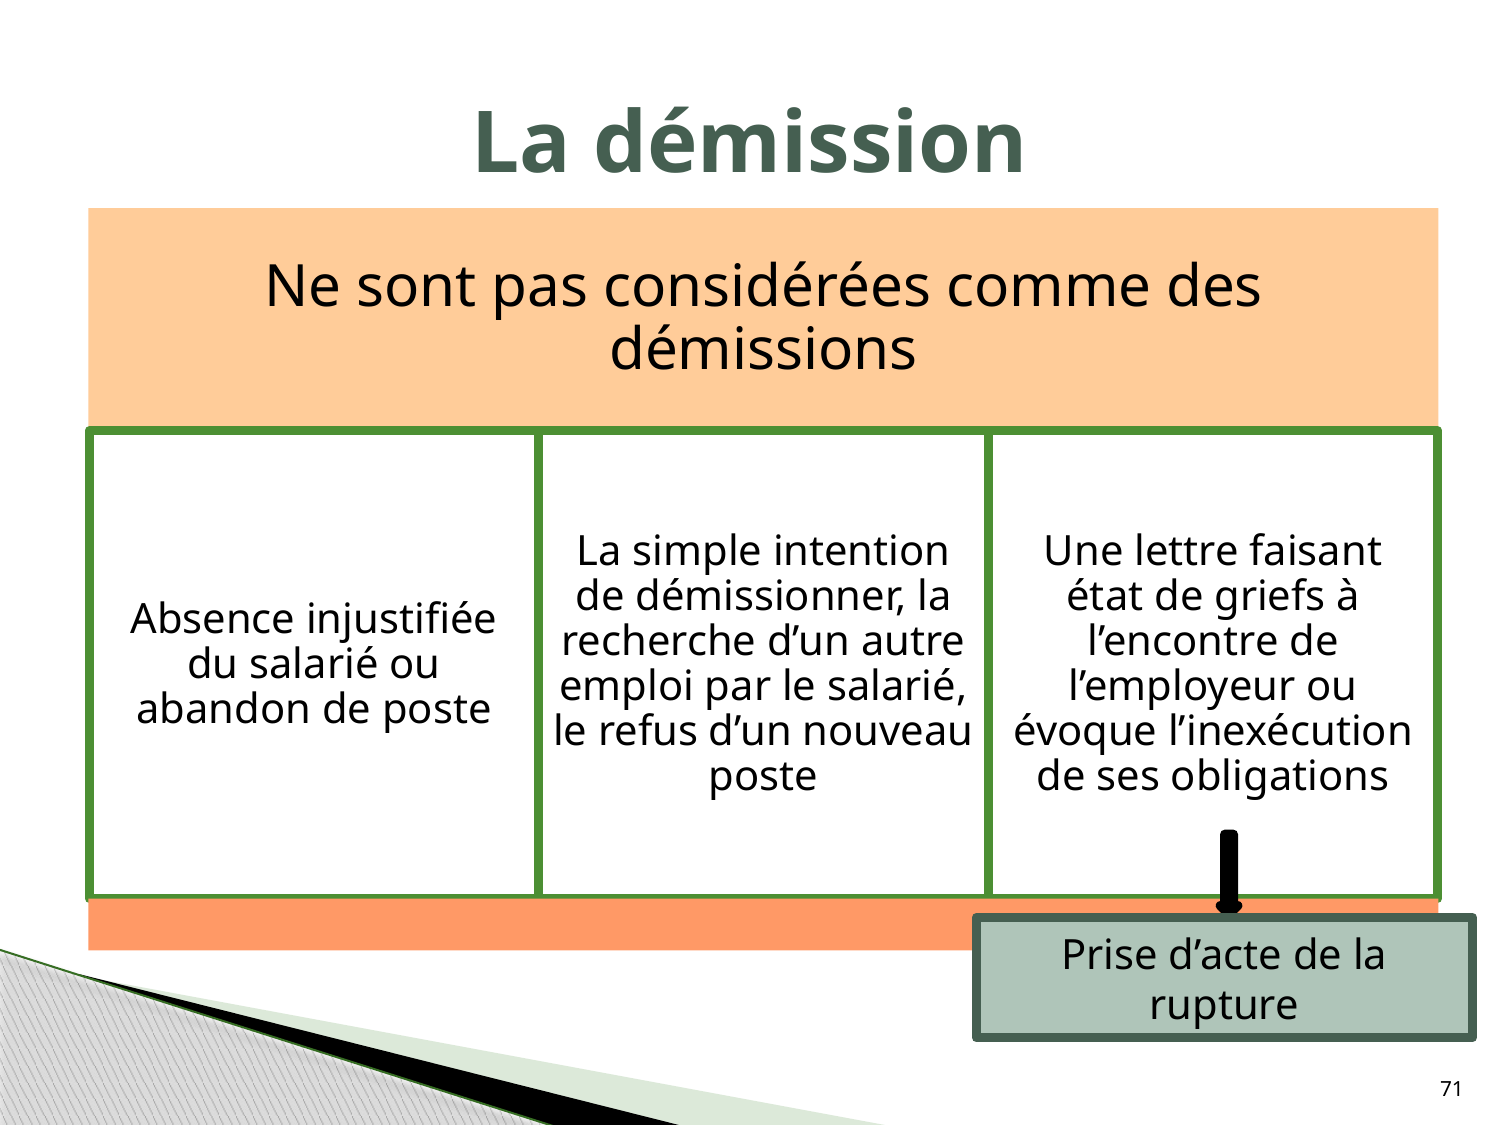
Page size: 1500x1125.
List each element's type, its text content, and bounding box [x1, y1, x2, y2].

slide_number 71 [1418, 1051, 1479, 1112]
title La démission [75, 45, 1425, 233]
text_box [88, 207, 1439, 951]
text_box Prise d’acte de la rupture [972, 913, 1477, 1042]
